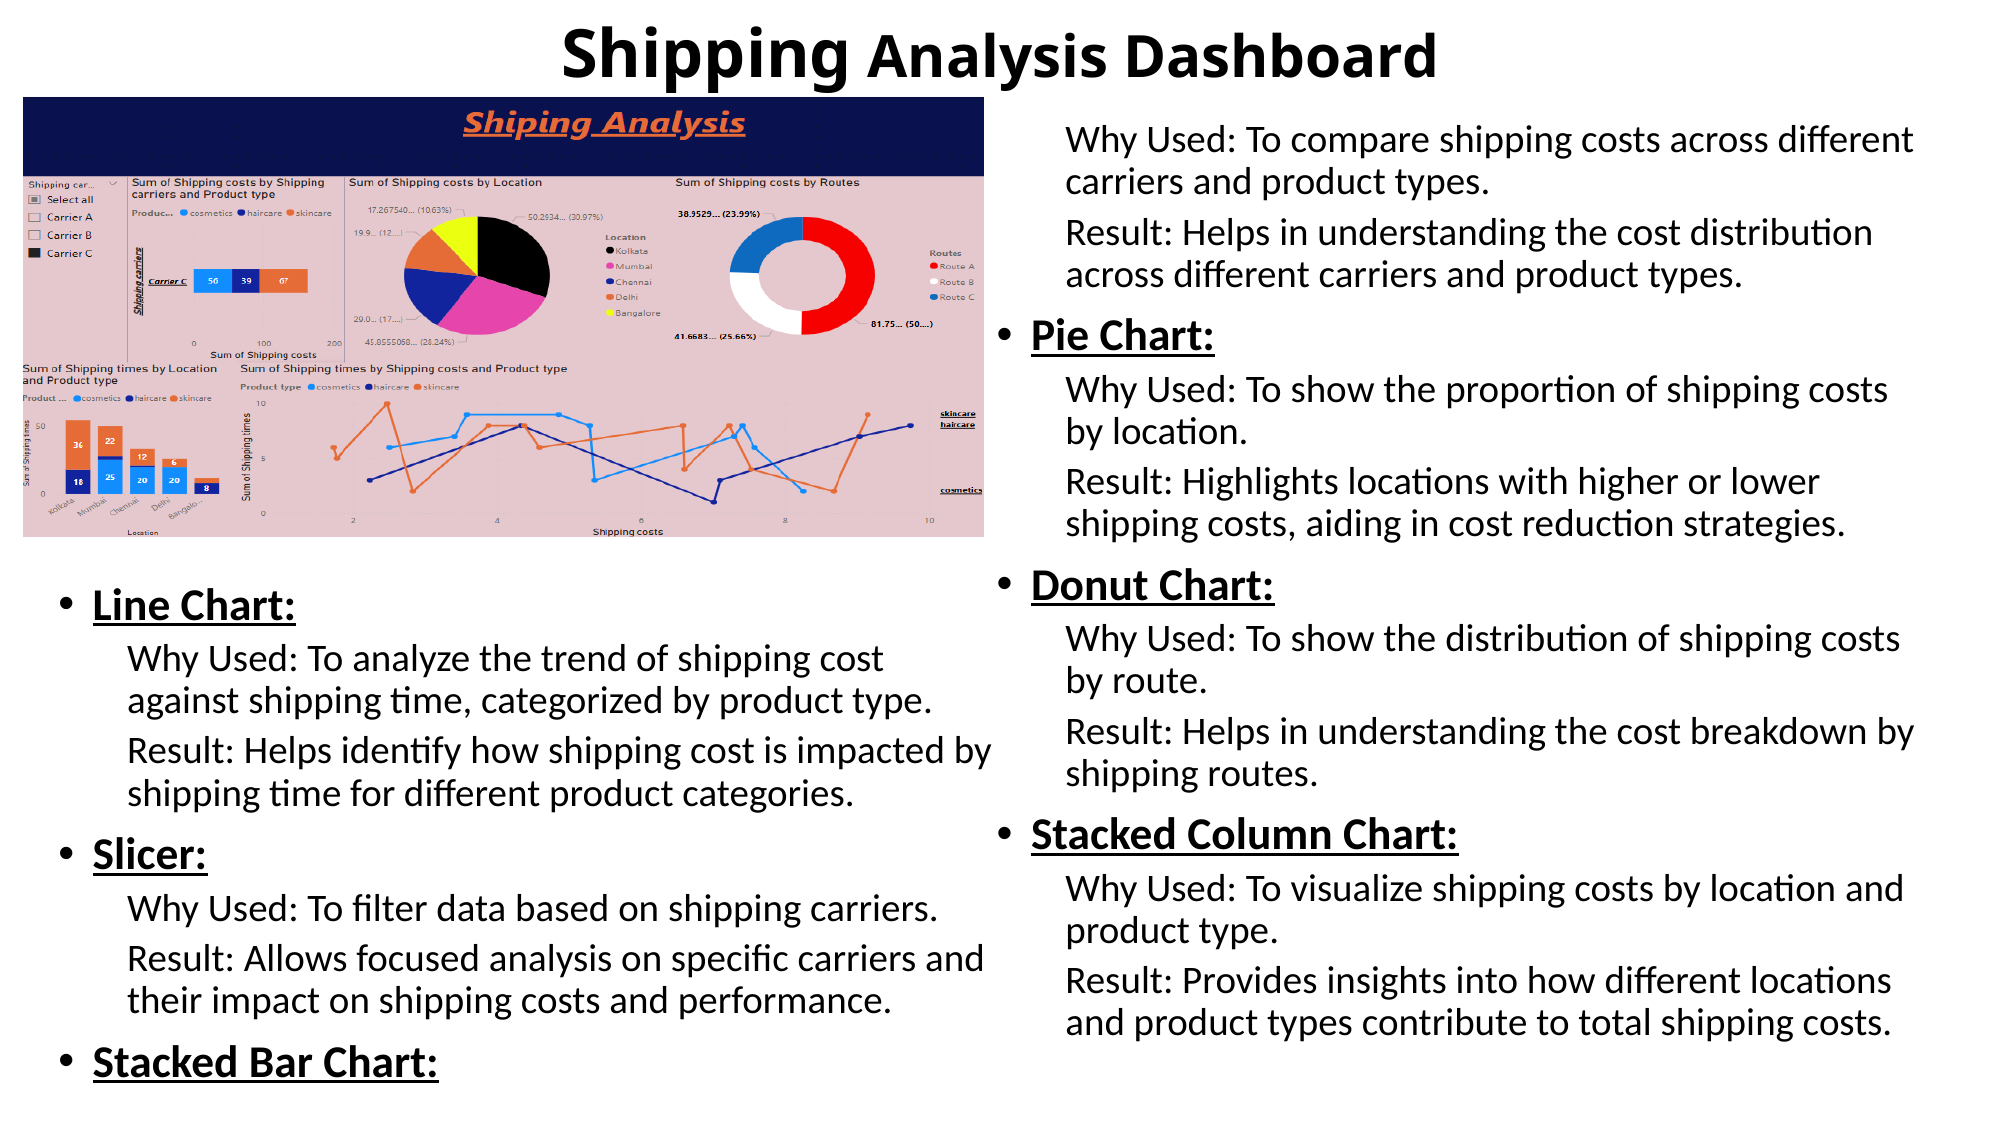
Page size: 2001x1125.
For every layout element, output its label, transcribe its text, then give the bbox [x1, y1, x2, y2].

picture [23, 96, 984, 537]
title Shipping Analysis Dashboard [137, 0, 1863, 111]
list Line Chart: Why Used: To analyze the trend of shipping cost against shipping time, categorized by product type. Result: Helps identify how shipping cost is impacted by shipping time for different product categories. Slicer: Why Used: To filter data based on shipping carriers. Result: Allows focused analysis on specific carriers and their impact on shipping costs and performance. Stacked Bar Chart: Why Used: To compare shipping costs across different carriers and product types. Result: Helps in understanding the cost distribution across different carriers and product types. Pie Chart: Why Used: To show the proportion of shipping costs by location. Result: Highlights locations with higher or lower shipping costs, aiding in cost reduction strategies. Donut Chart: Why Used: To show the distribution of shipping costs by route. Result: Helps in understanding the cost breakdown by shipping routes. Stacked Column Chart: Why Used: To visualize shipping costs by location and product type. Result: Provides insights into how different locations and product types contribute to total shipping costs. [43, 111, 1950, 1100]
